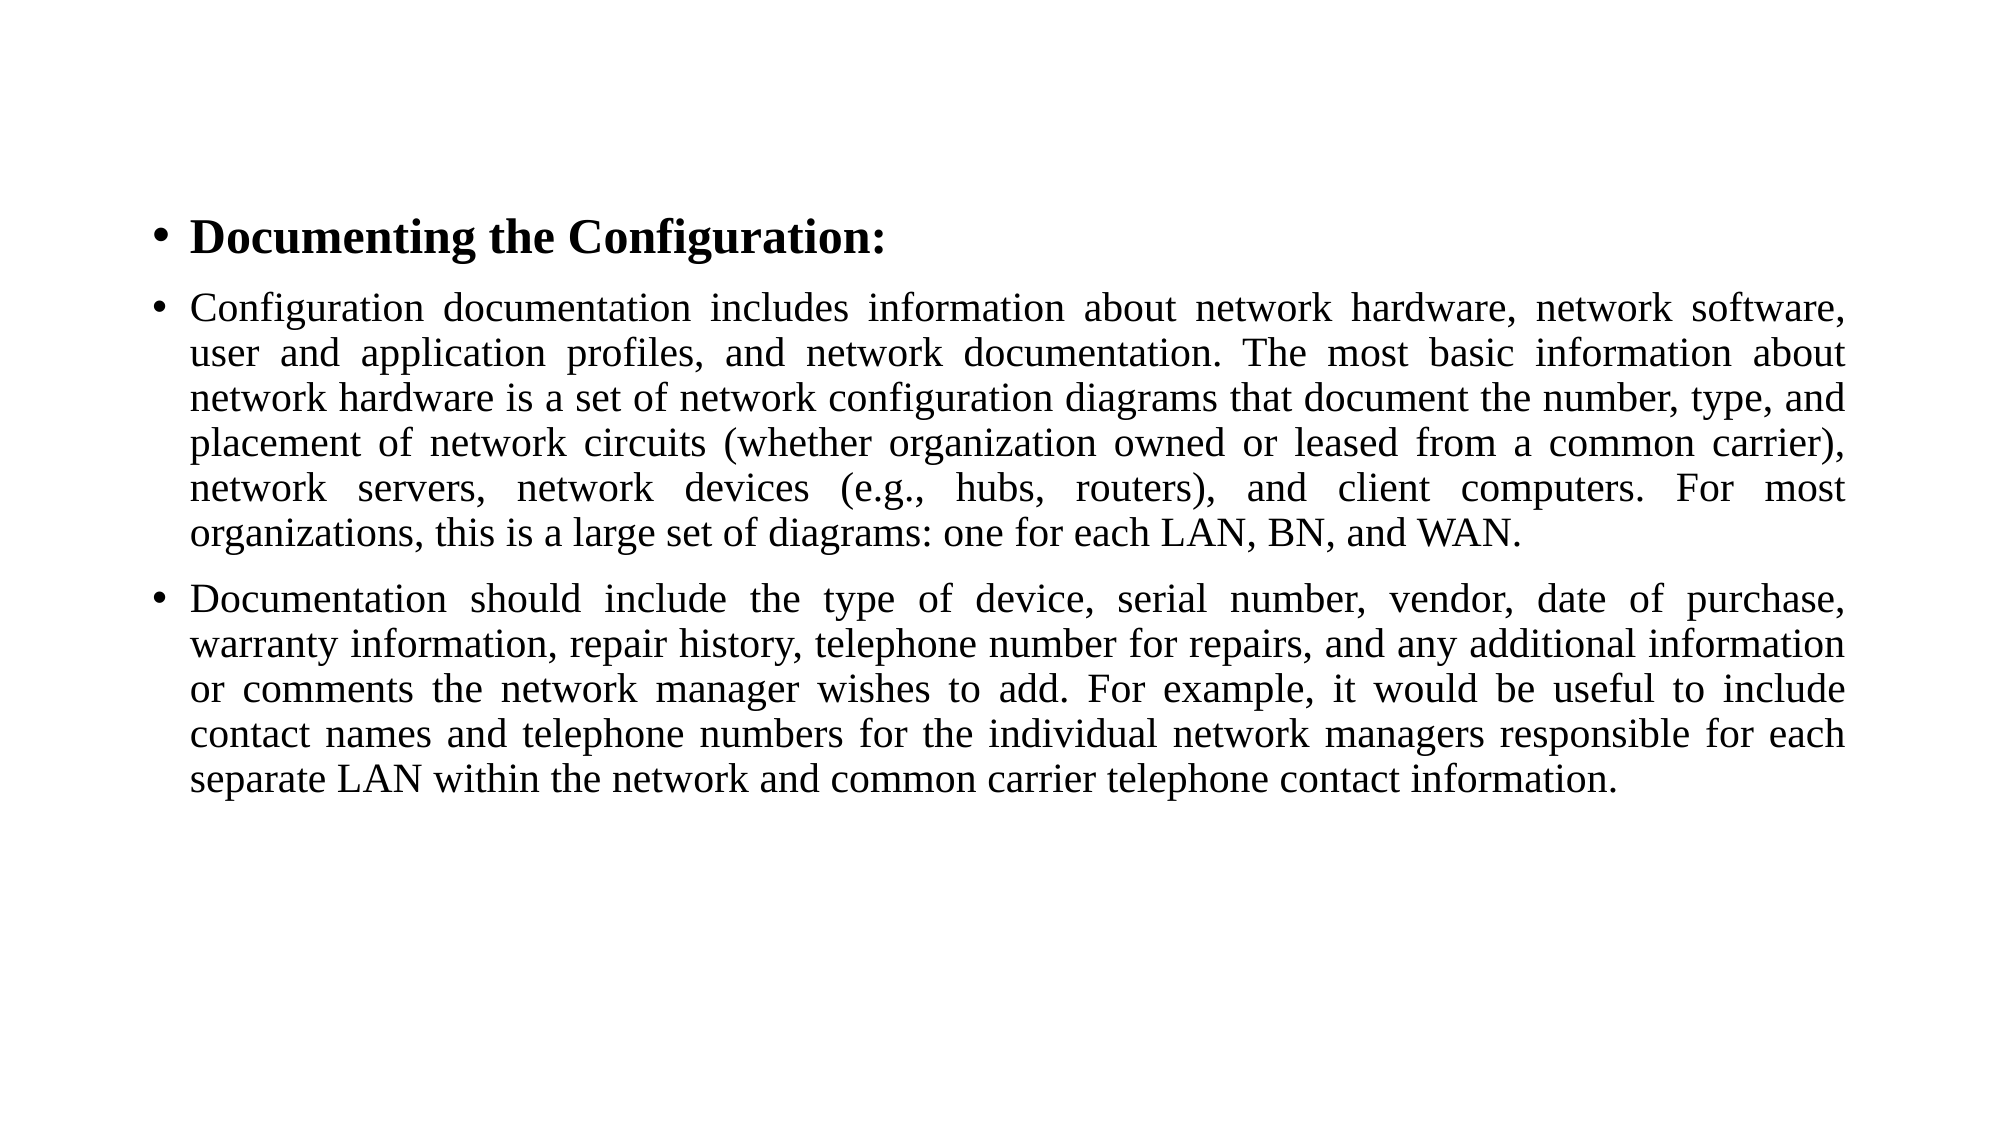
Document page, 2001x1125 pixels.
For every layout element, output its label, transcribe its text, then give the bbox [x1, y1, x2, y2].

list Documenting the Configuration: Configuration documentation includes information about network hardware, network software, user and application profiles, and network documentation. The most basic information about network hardware is a set of network configuration diagrams that document the number, type, and placement of network circuits (whether organization owned or leased from a common carrier), network servers, network devices (e.g., hubs, routers), and client computers. For most organizations, this is a large set of diagrams: one for each LAN, BN, and WAN. Documentation should include the type of device, serial number, vendor, date of purchase, warranty information, repair history, telephone number for repairs, and any additional information or comments the network manager wishes to add. For example, it would be useful to include contact names and telephone numbers for the individual network managers responsible for each separate LAN within the network and common carrier telephone contact information. [137, 203, 1863, 1014]
